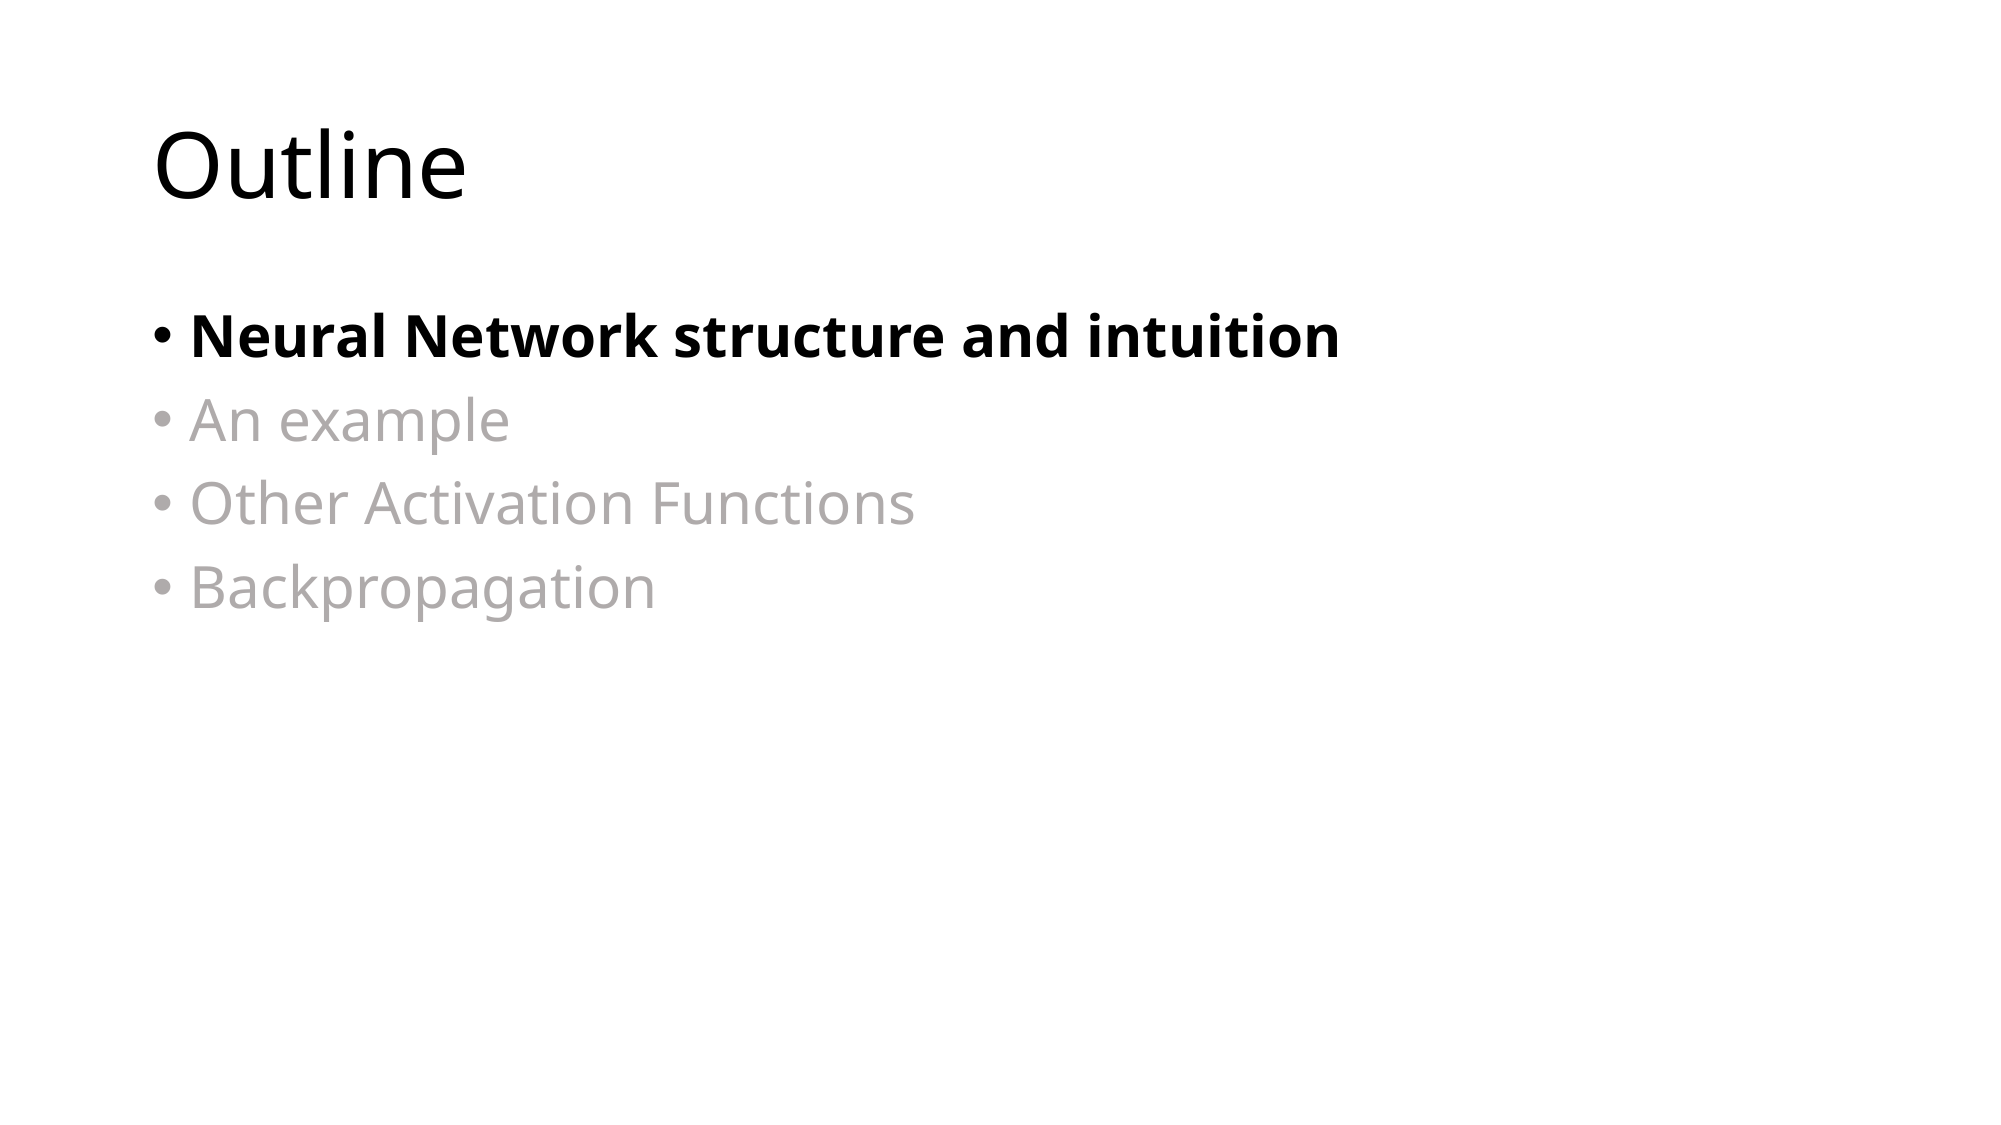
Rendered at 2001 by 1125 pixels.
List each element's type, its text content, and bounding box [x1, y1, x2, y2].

list Neural Network structure and intuition An example Other Activation Functions Backpropagation [137, 299, 1863, 1014]
title Outline [137, 59, 1863, 278]
